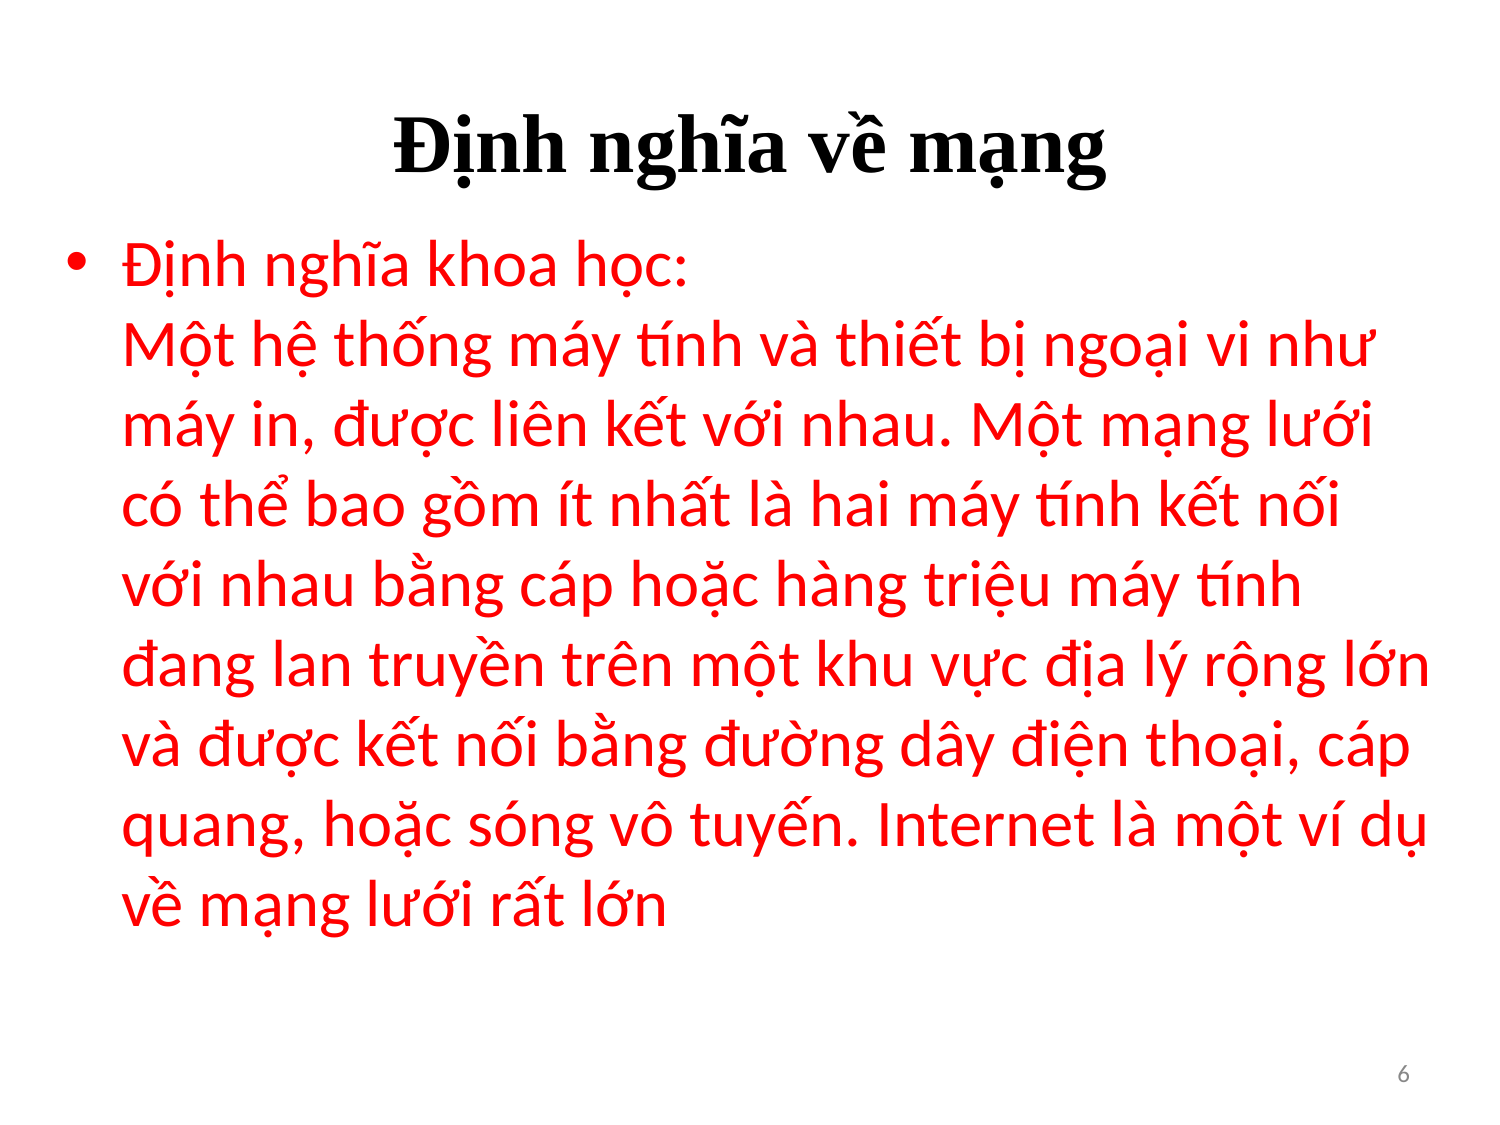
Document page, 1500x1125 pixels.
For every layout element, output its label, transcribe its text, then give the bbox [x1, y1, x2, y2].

slide_number ‹#› [1074, 1042, 1425, 1103]
title Định nghĩa về mạng [75, 45, 1425, 212]
list Định nghĩa khoa học: Một hệ thống máy tính và thiết bị ngoại vi như máy in, được liên kết với nhau. Một mạng lưới có thể bao gồm ít nhất là hai máy tính kết nối với nhau bằng cáp hoặc hàng triệu máy tính đang lan truyền trên một khu vực địa lý rộng lớn và được kết nối bằng đường dây điện thoại, cáp quang, hoặc sóng vô tuyến. Internet là một ví dụ về mạng lưới rất lớn [50, 212, 1450, 1043]
